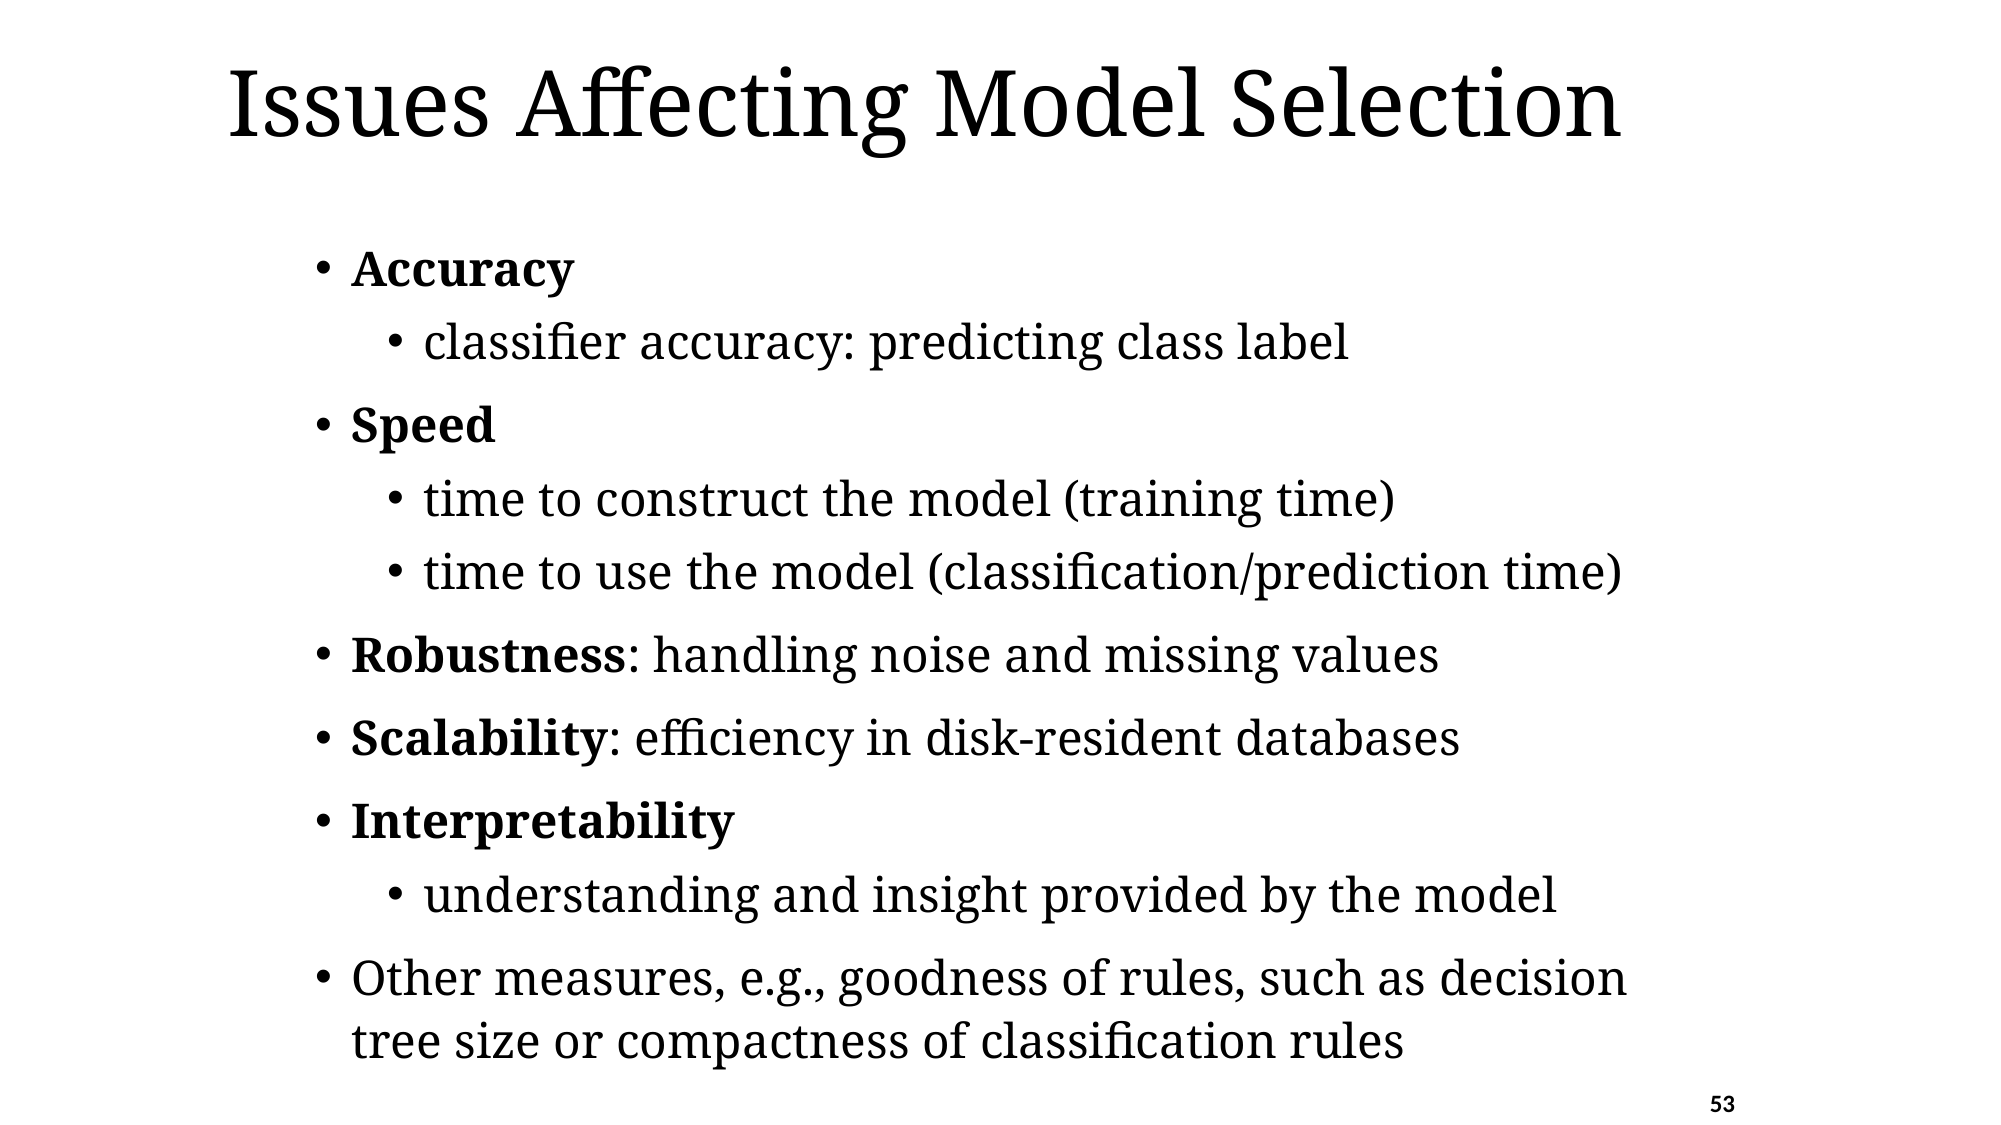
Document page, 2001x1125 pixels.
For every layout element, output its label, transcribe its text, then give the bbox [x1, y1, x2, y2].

title Issues Affecting Model Selection [212, 24, 1788, 163]
list Accuracy classifier accuracy: predicting class label Speed time to construct the model (training time) time to use the model (classification/prediction time) Robustness: handling noise and missing values Scalability: efficiency in disk-resident databases Interpretability understanding and insight provided by the model Other measures, e.g., goodness of rules, such as decision tree size or compactness of classification rules [300, 224, 1675, 1088]
text_box 53 [1437, 1062, 1750, 1125]
